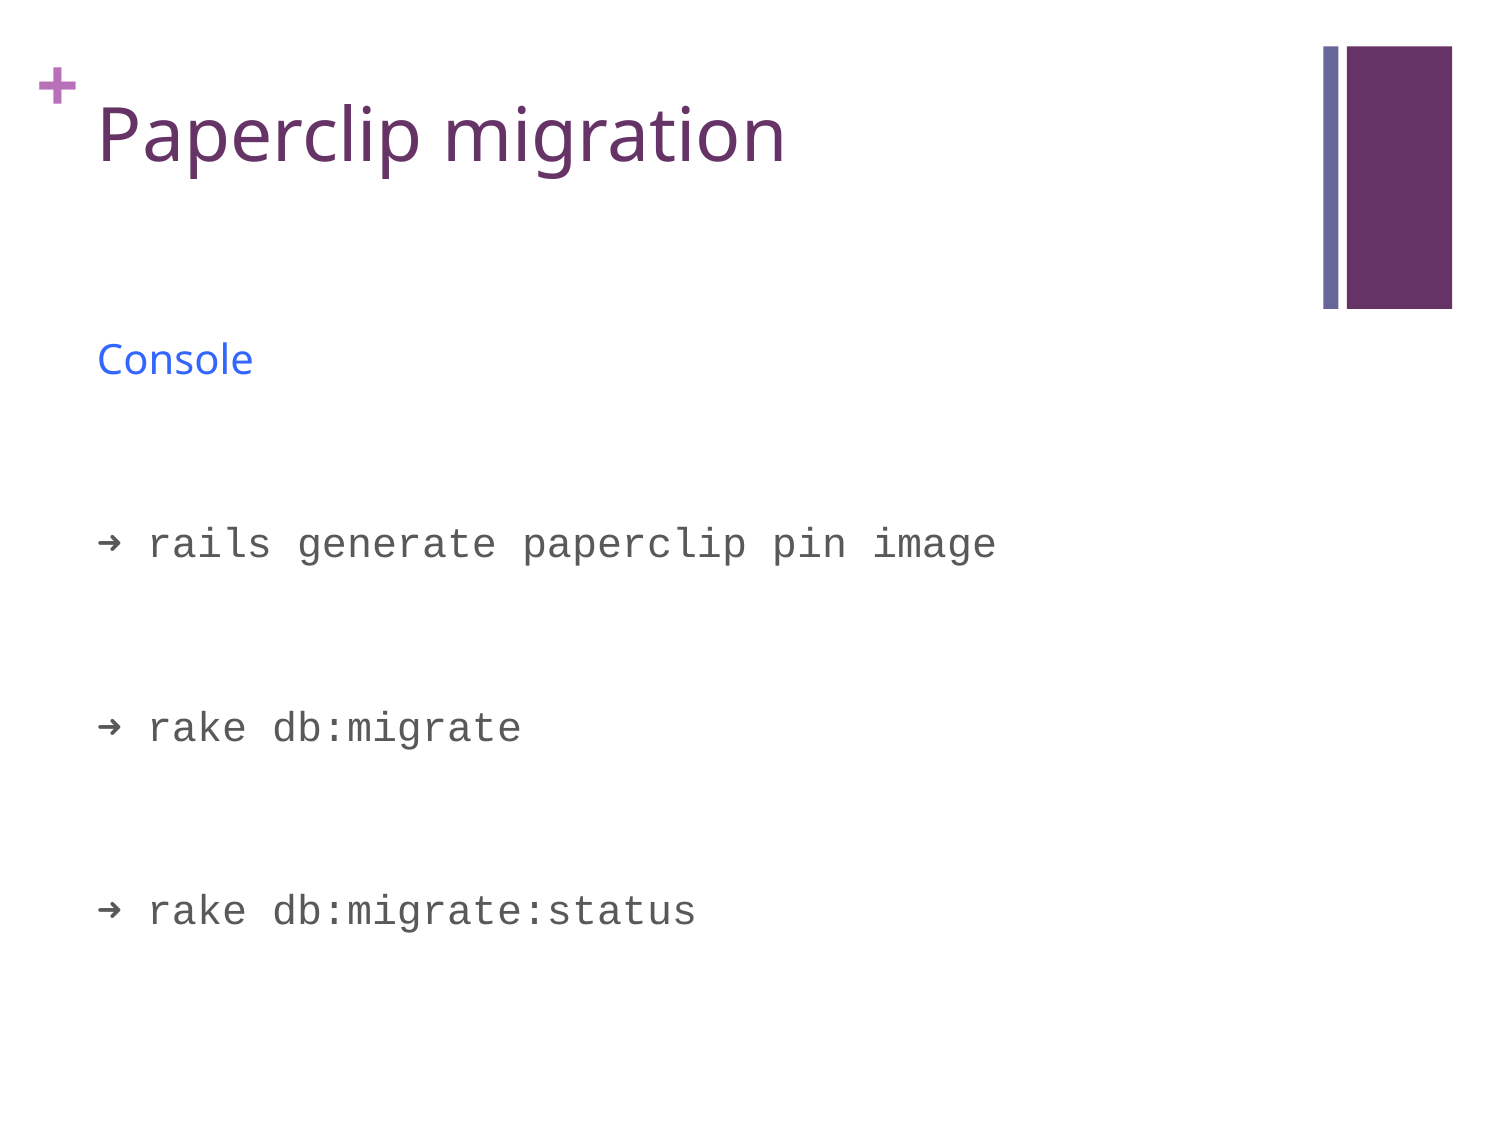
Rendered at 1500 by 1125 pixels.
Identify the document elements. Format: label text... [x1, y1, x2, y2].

list Console ➜ rails generate paperclip pin image ➜ rake db:migrate ➜ rake db:migrate:status [81, 324, 1322, 1005]
title Paperclip migration [81, 79, 1322, 263]
